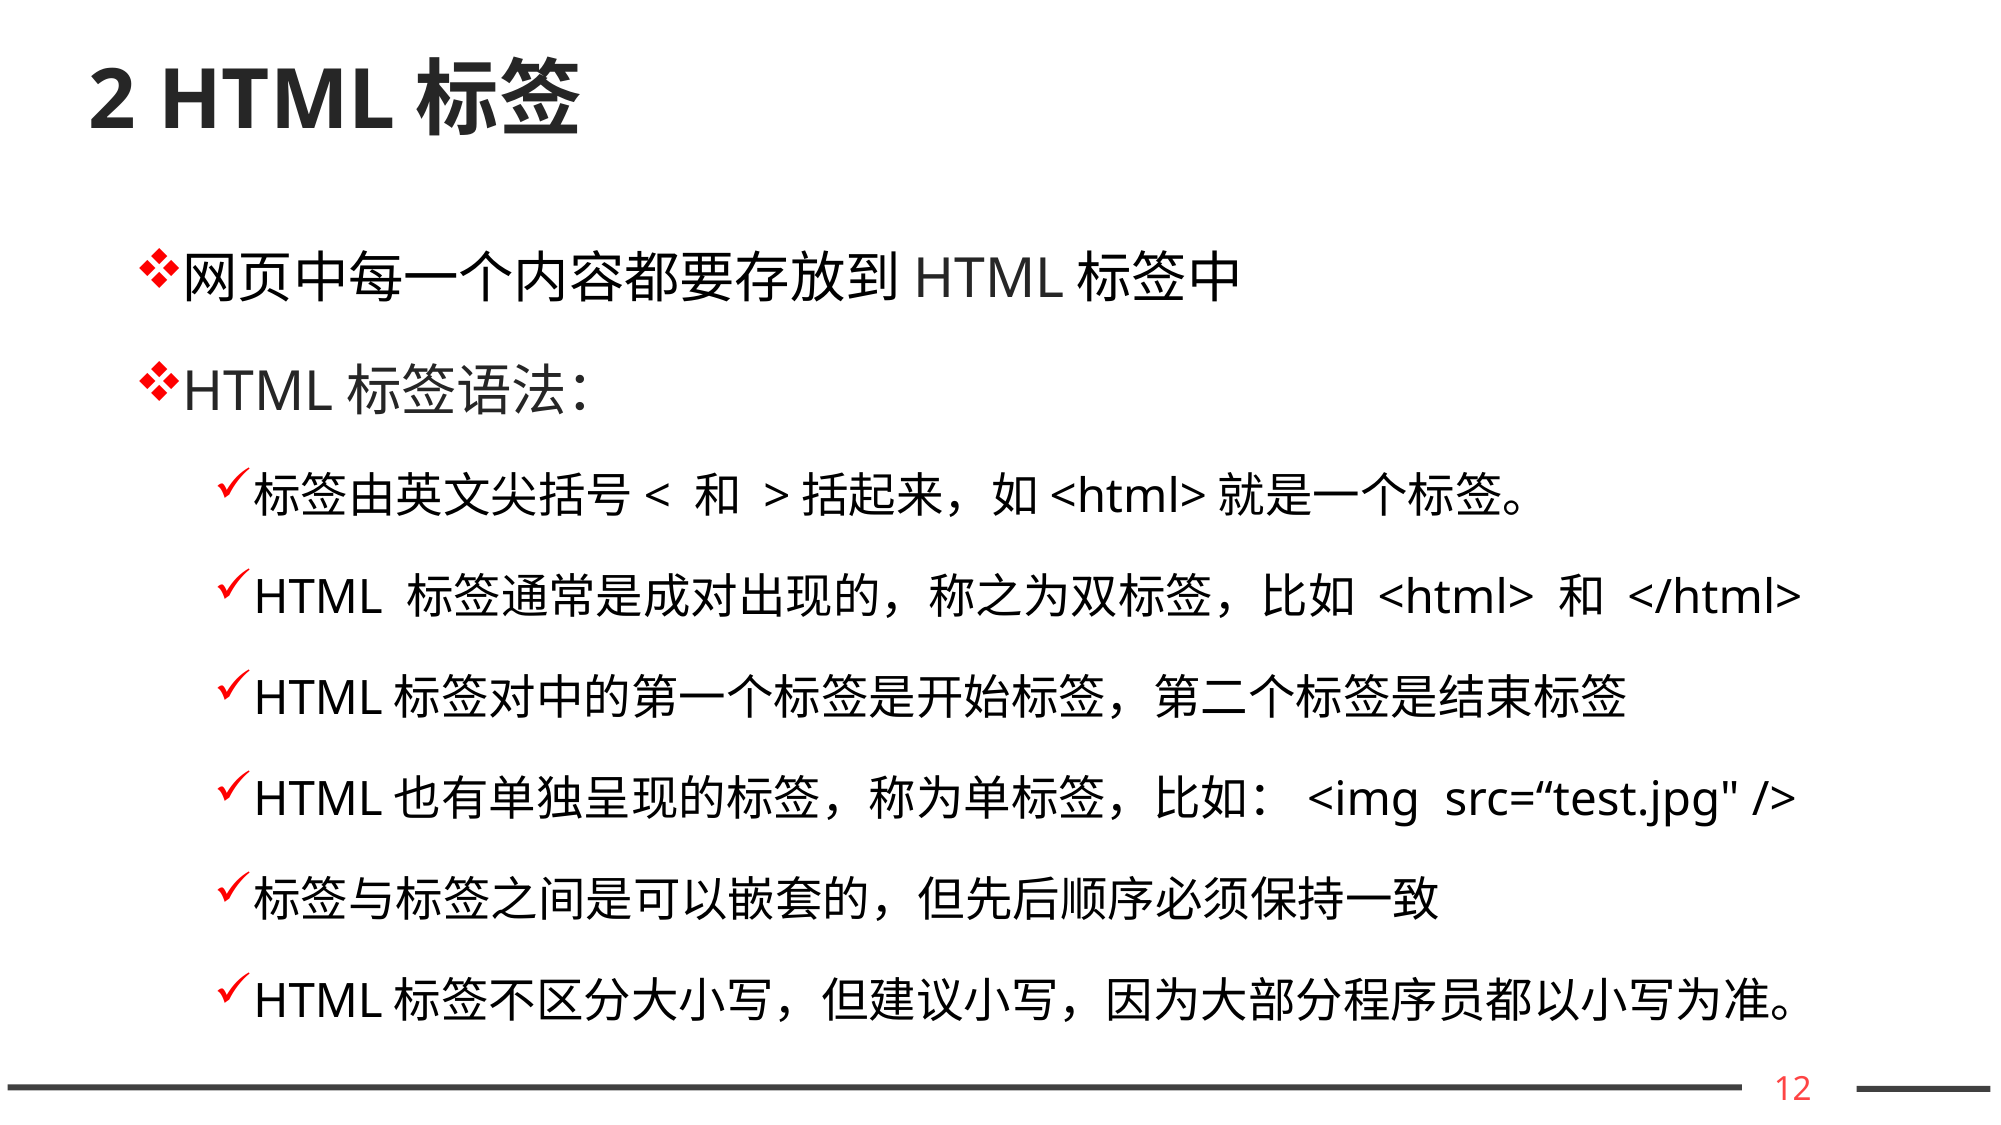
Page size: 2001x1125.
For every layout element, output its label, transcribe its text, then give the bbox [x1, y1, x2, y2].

title 2 HTML标签 [74, 41, 1799, 161]
list 网页中每一个内容都要存放到HTML标签中 HTML标签语法： 标签由英文尖括号< 和 >括起来，如<html>就是一个标签。 HTML 标签通常是成对出现的，称之为双标签，比如 <html> 和 </html> HTML标签对中的第一个标签是开始标签，第二个标签是结束标签 HTML也有单独呈现的标签，称为单标签，比如：<img src=“test.jpg" /> 标签与标签之间是可以嵌套的，但先后顺序必须保持一致 HTML标签不区分大小写，但建议小写，因为大部分程序员都以小写为准。 [119, 208, 1845, 1047]
